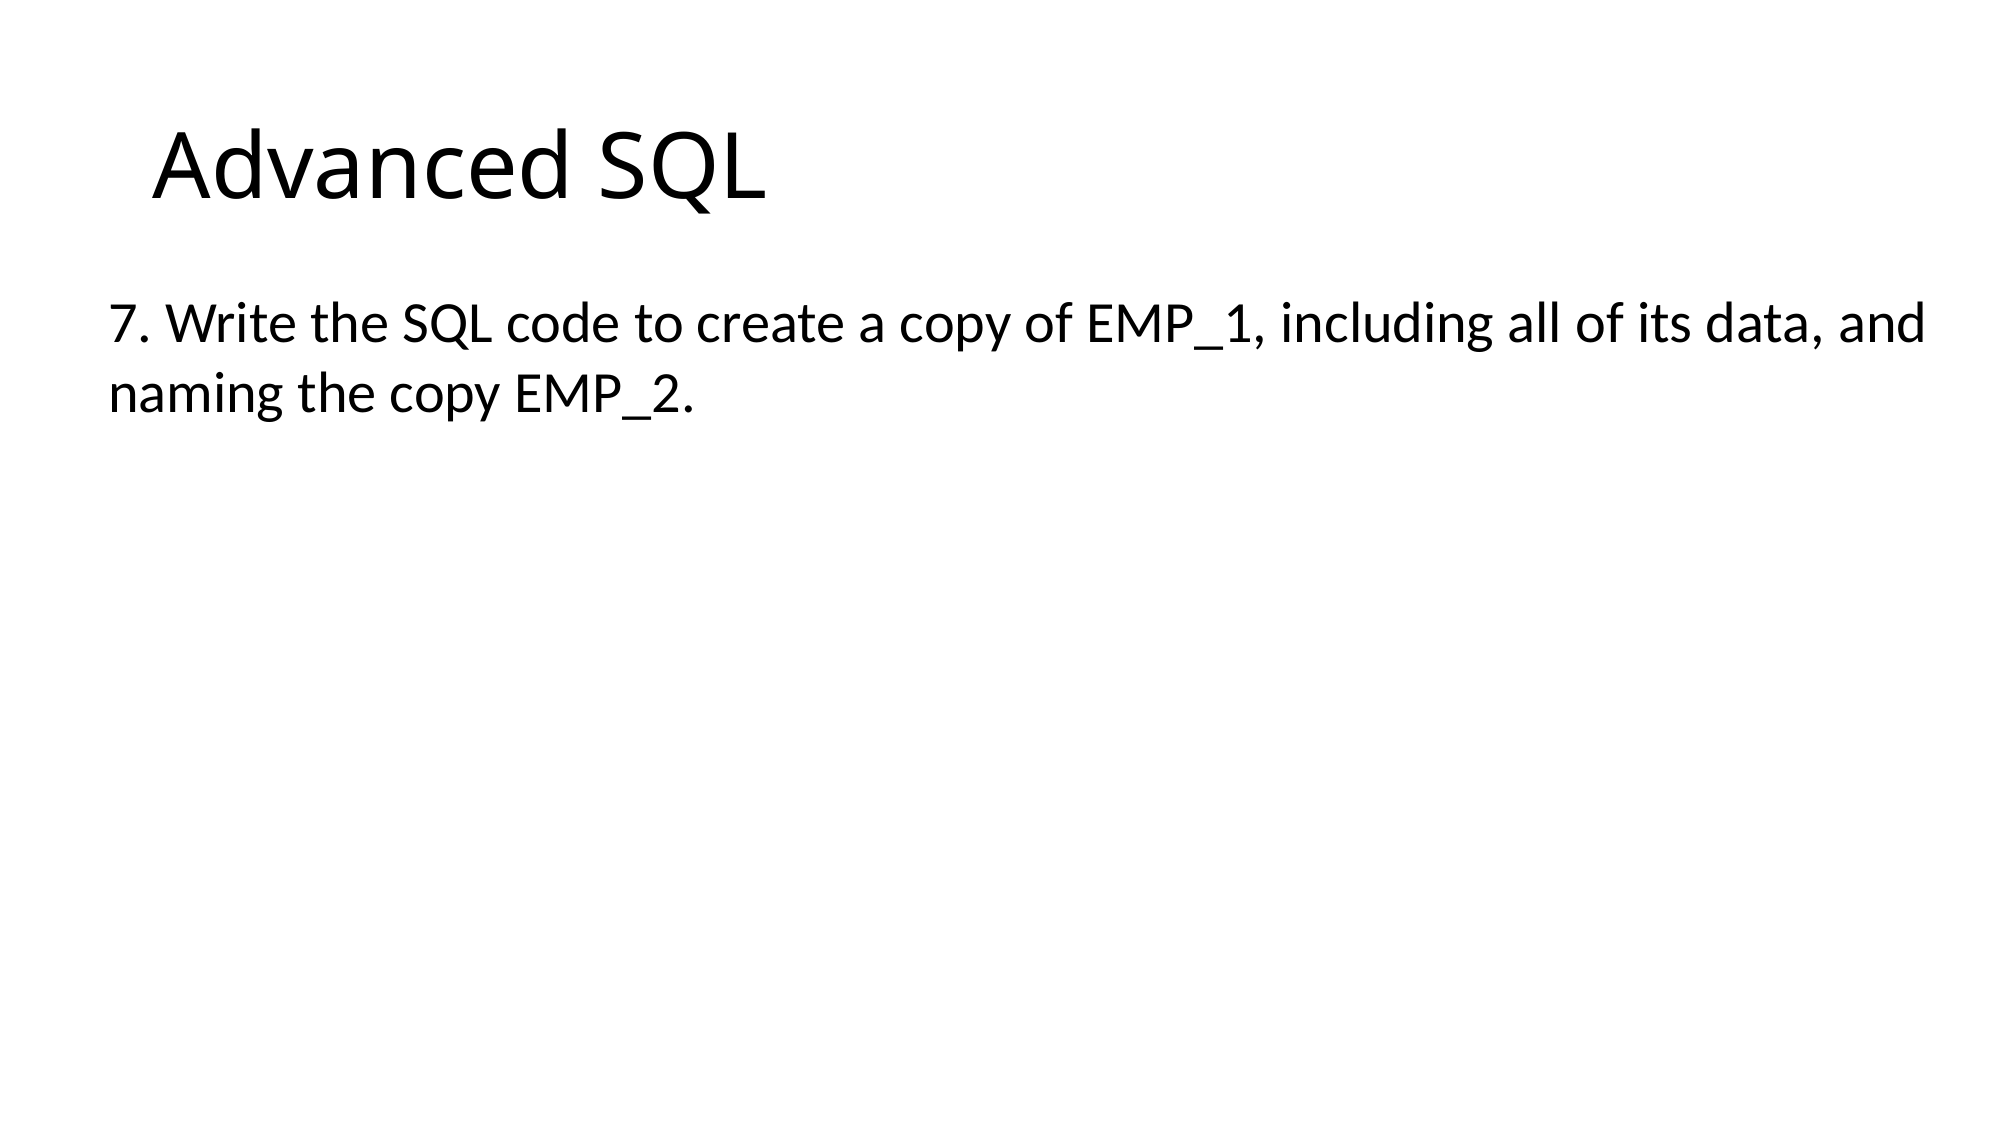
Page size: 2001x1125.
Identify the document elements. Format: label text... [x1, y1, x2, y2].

text_box 7. Write the SQL code to create a copy of EMP_1, including all of its data, and naming the copy EMP_2. [93, 277, 1948, 432]
title Advanced SQL [137, 59, 1863, 277]
